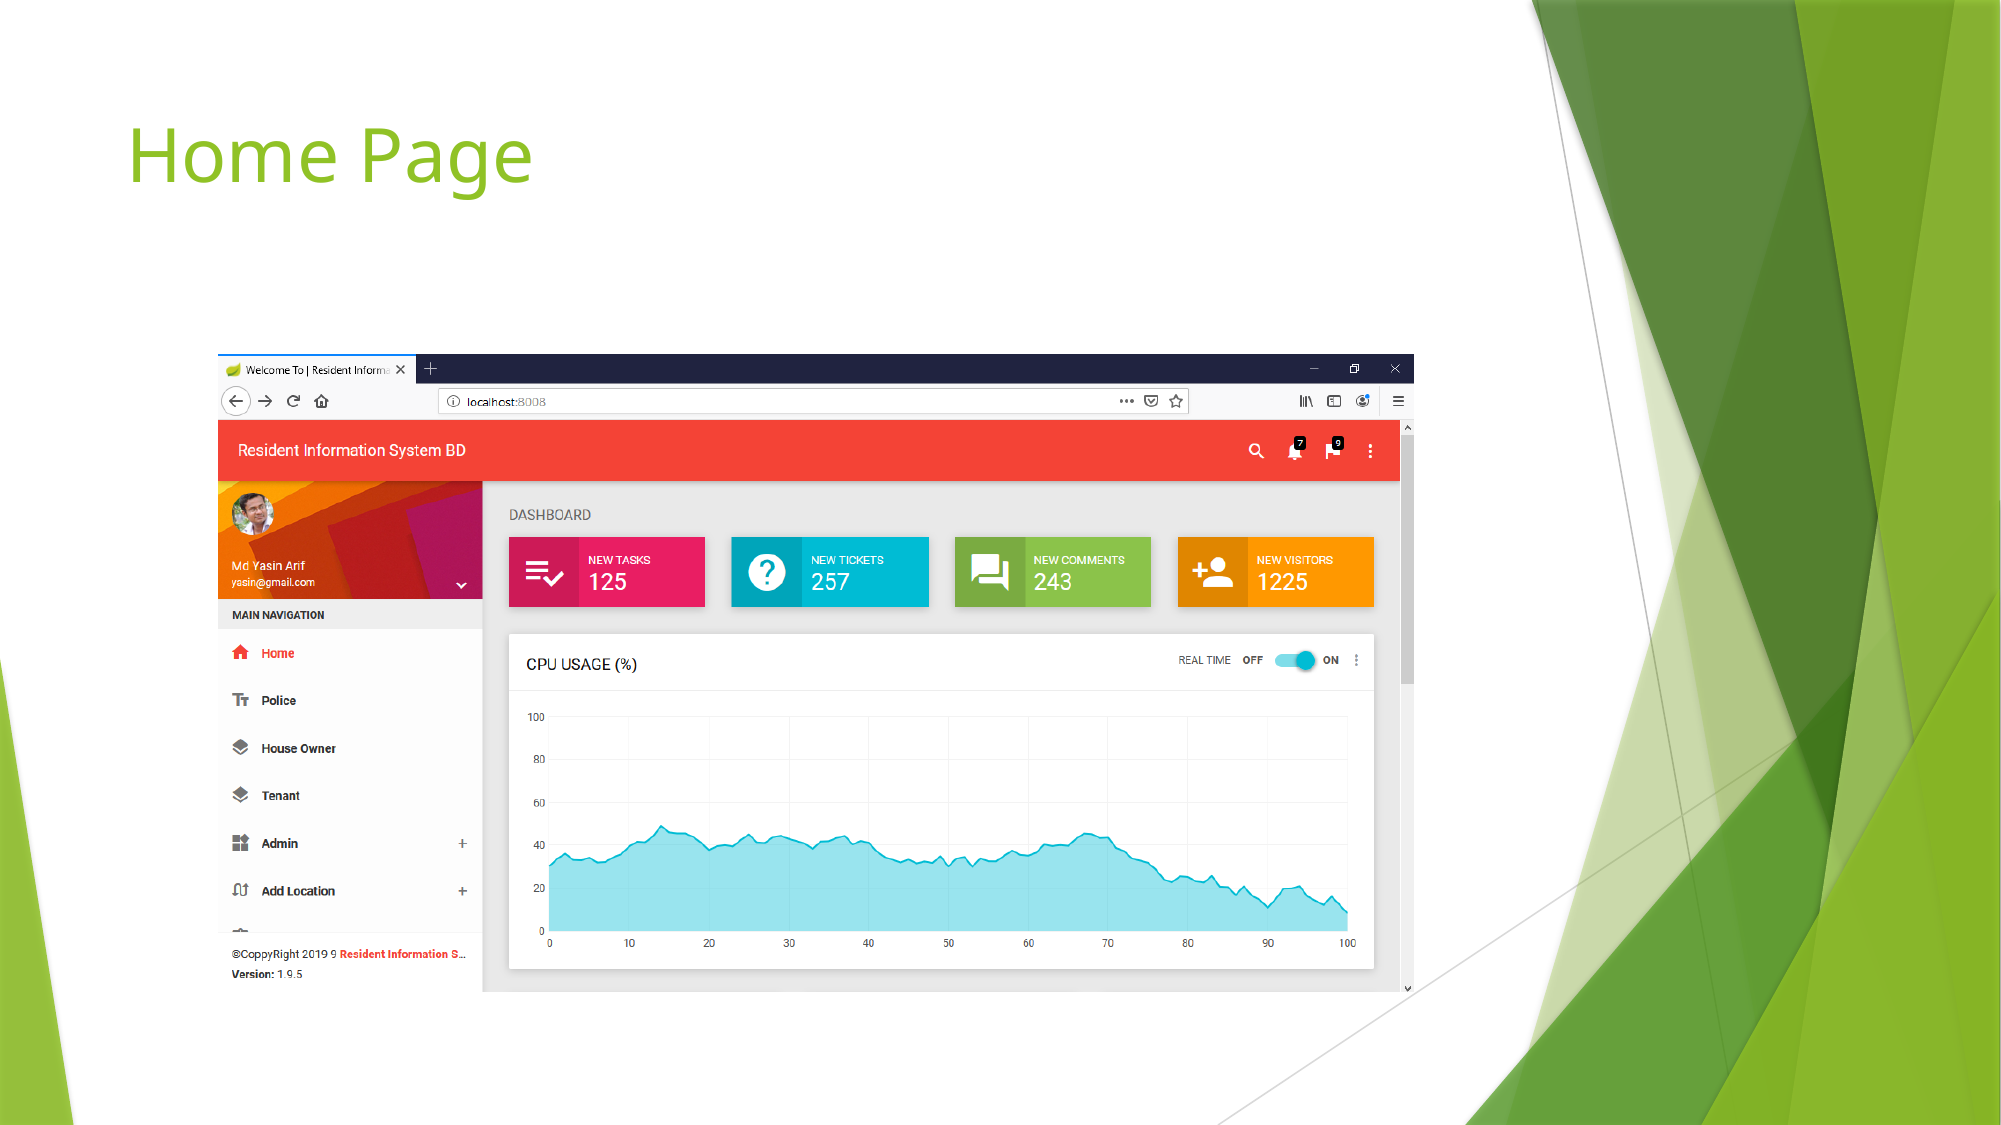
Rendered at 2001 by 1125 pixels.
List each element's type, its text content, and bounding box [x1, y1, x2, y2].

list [218, 353, 1415, 992]
title Home Page [111, 99, 1522, 317]
